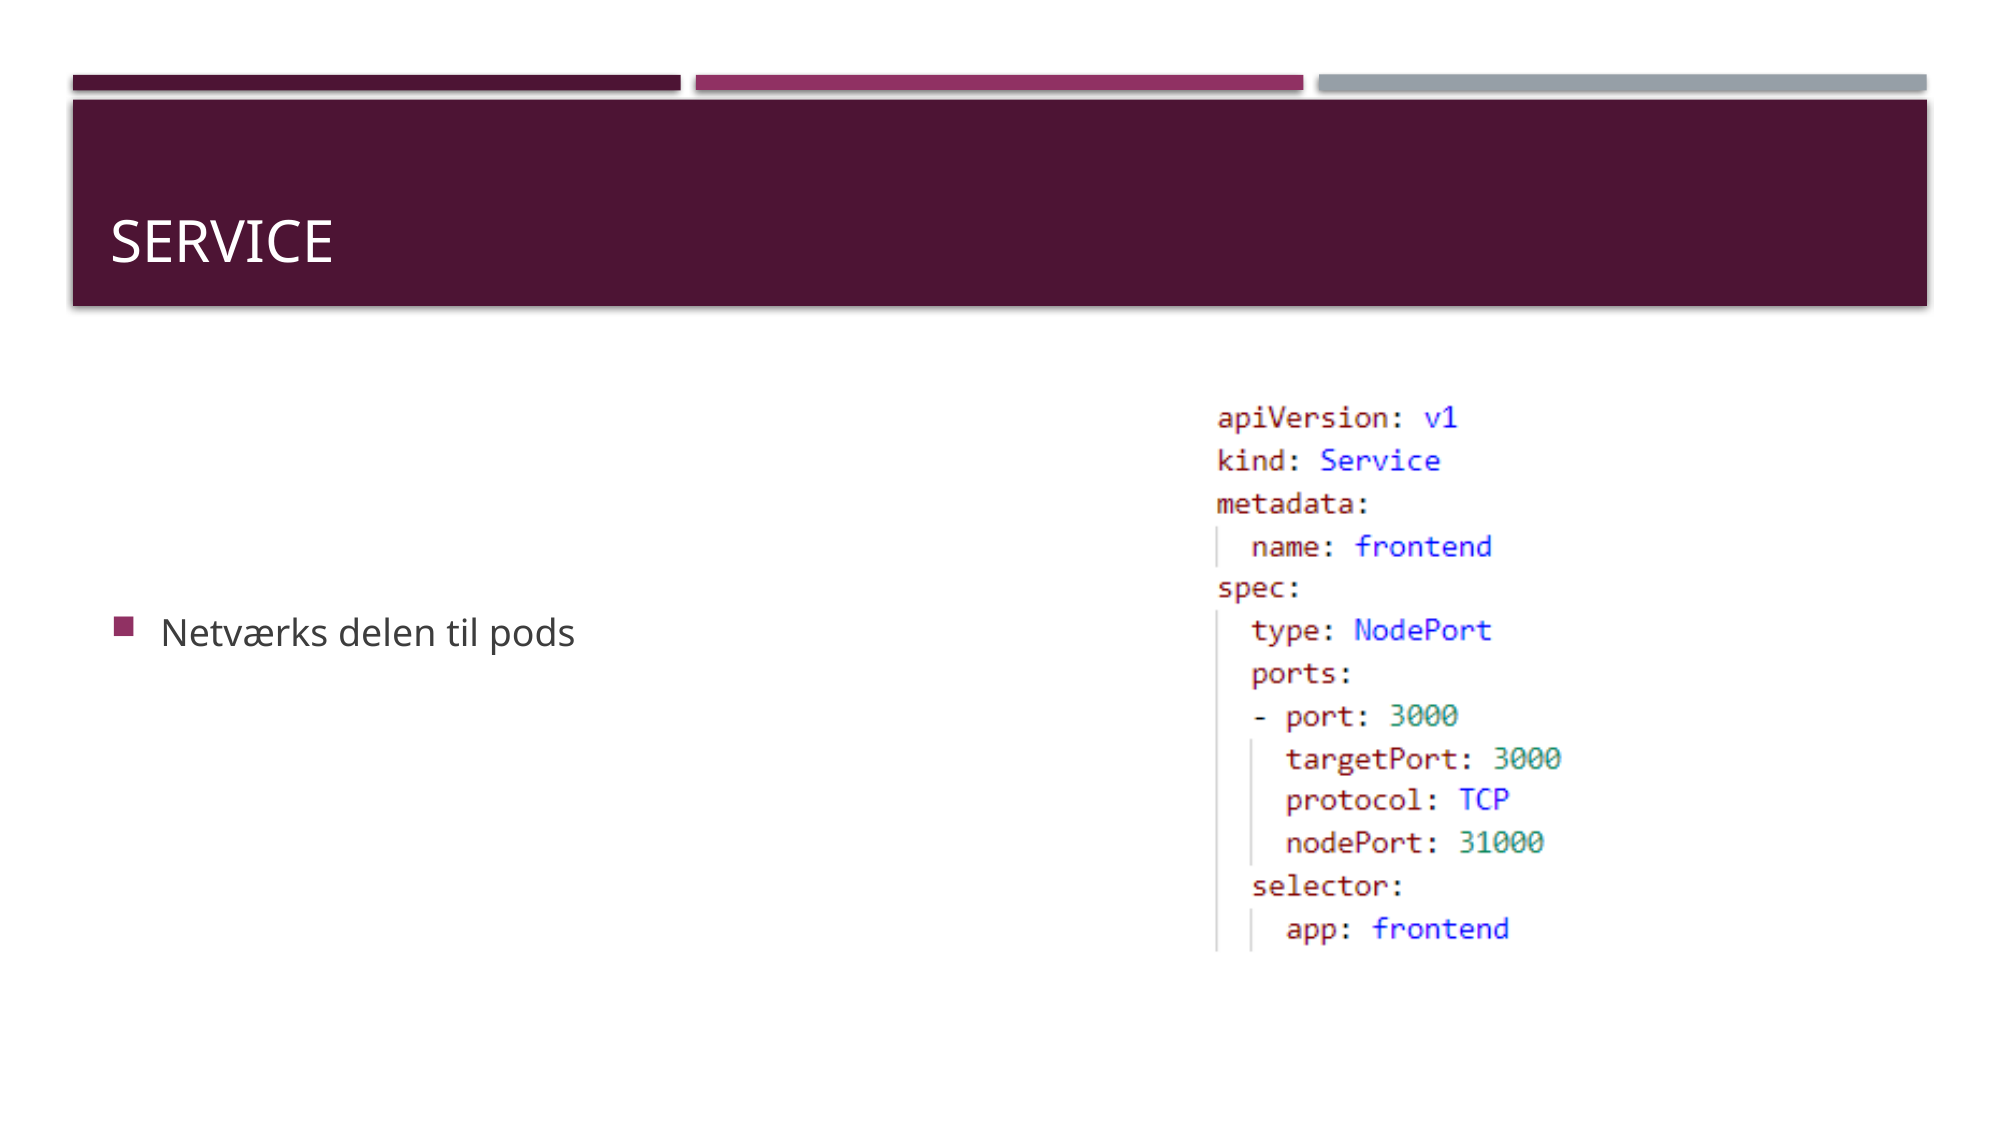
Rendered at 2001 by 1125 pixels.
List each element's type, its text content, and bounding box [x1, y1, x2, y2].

list Netværks delen til pods [95, 365, 985, 962]
title Service [95, 119, 1905, 282]
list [1170, 382, 1605, 981]
